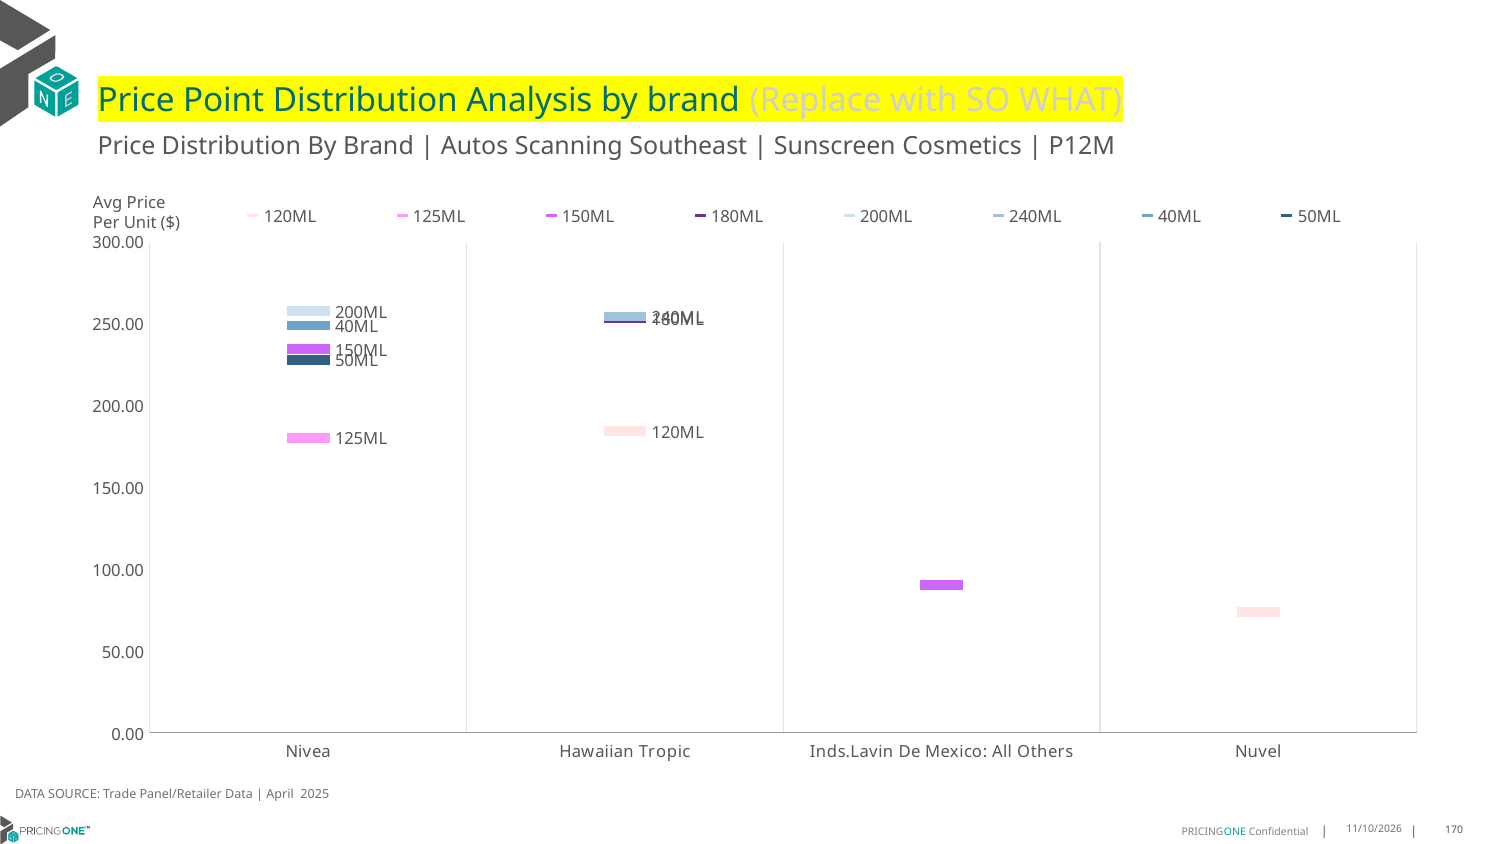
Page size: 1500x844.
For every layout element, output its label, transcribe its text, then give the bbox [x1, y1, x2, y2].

list DATA SOURCE: Trade Panel/Retailer Data | April 2025 [0, 776, 750, 814]
chart [88, 185, 1418, 776]
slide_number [1325, 815, 1417, 844]
list Price Distribution By Brand | Autos Scanning Southeast | Sunscreen Cosmetics | P12M [82, 127, 1418, 186]
slide_number 170 [1417, 815, 1479, 844]
title Price Point Distribution Analysis by brand (Replace with SO WHAT) [82, 0, 1418, 127]
